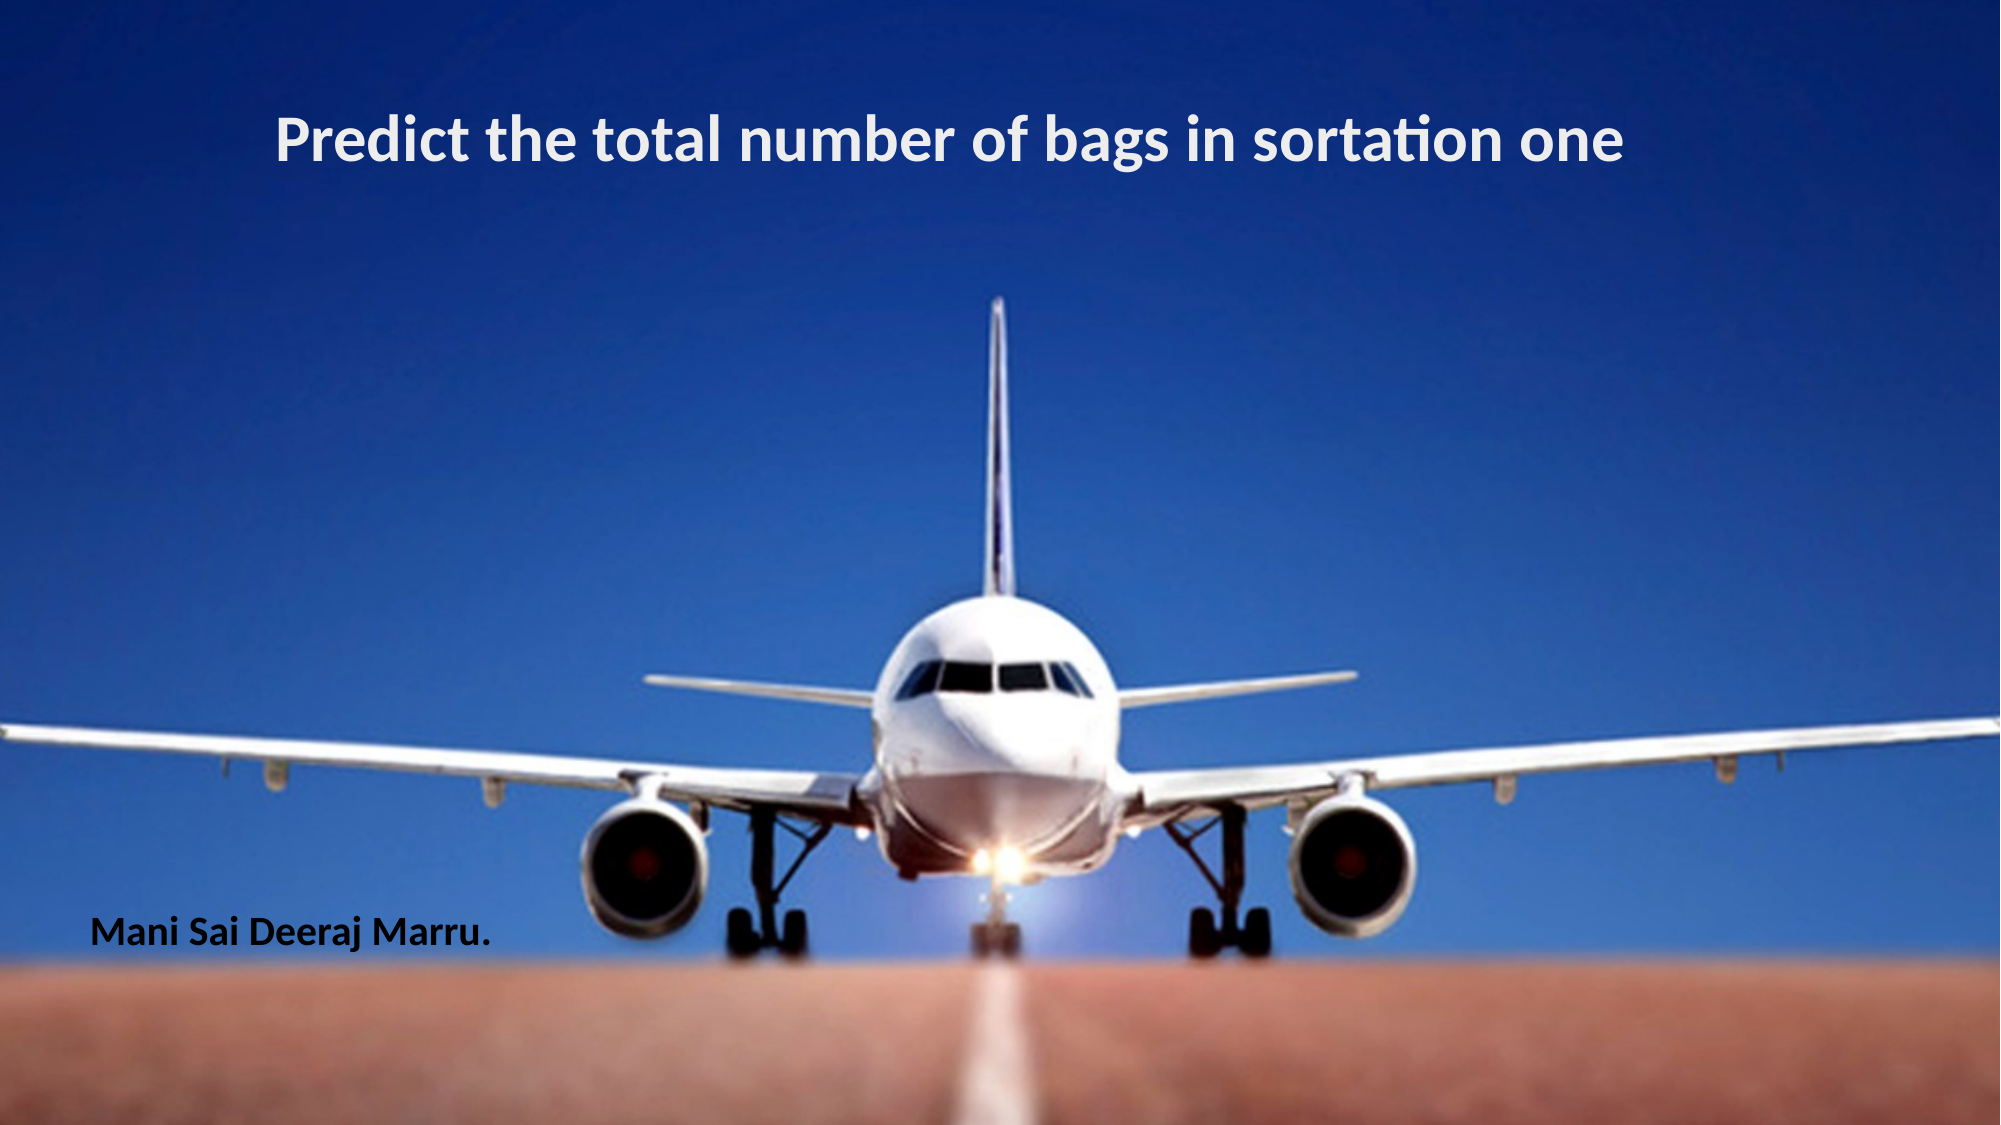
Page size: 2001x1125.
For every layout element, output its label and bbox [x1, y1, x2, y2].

list [0, 0, 2000, 1125]
